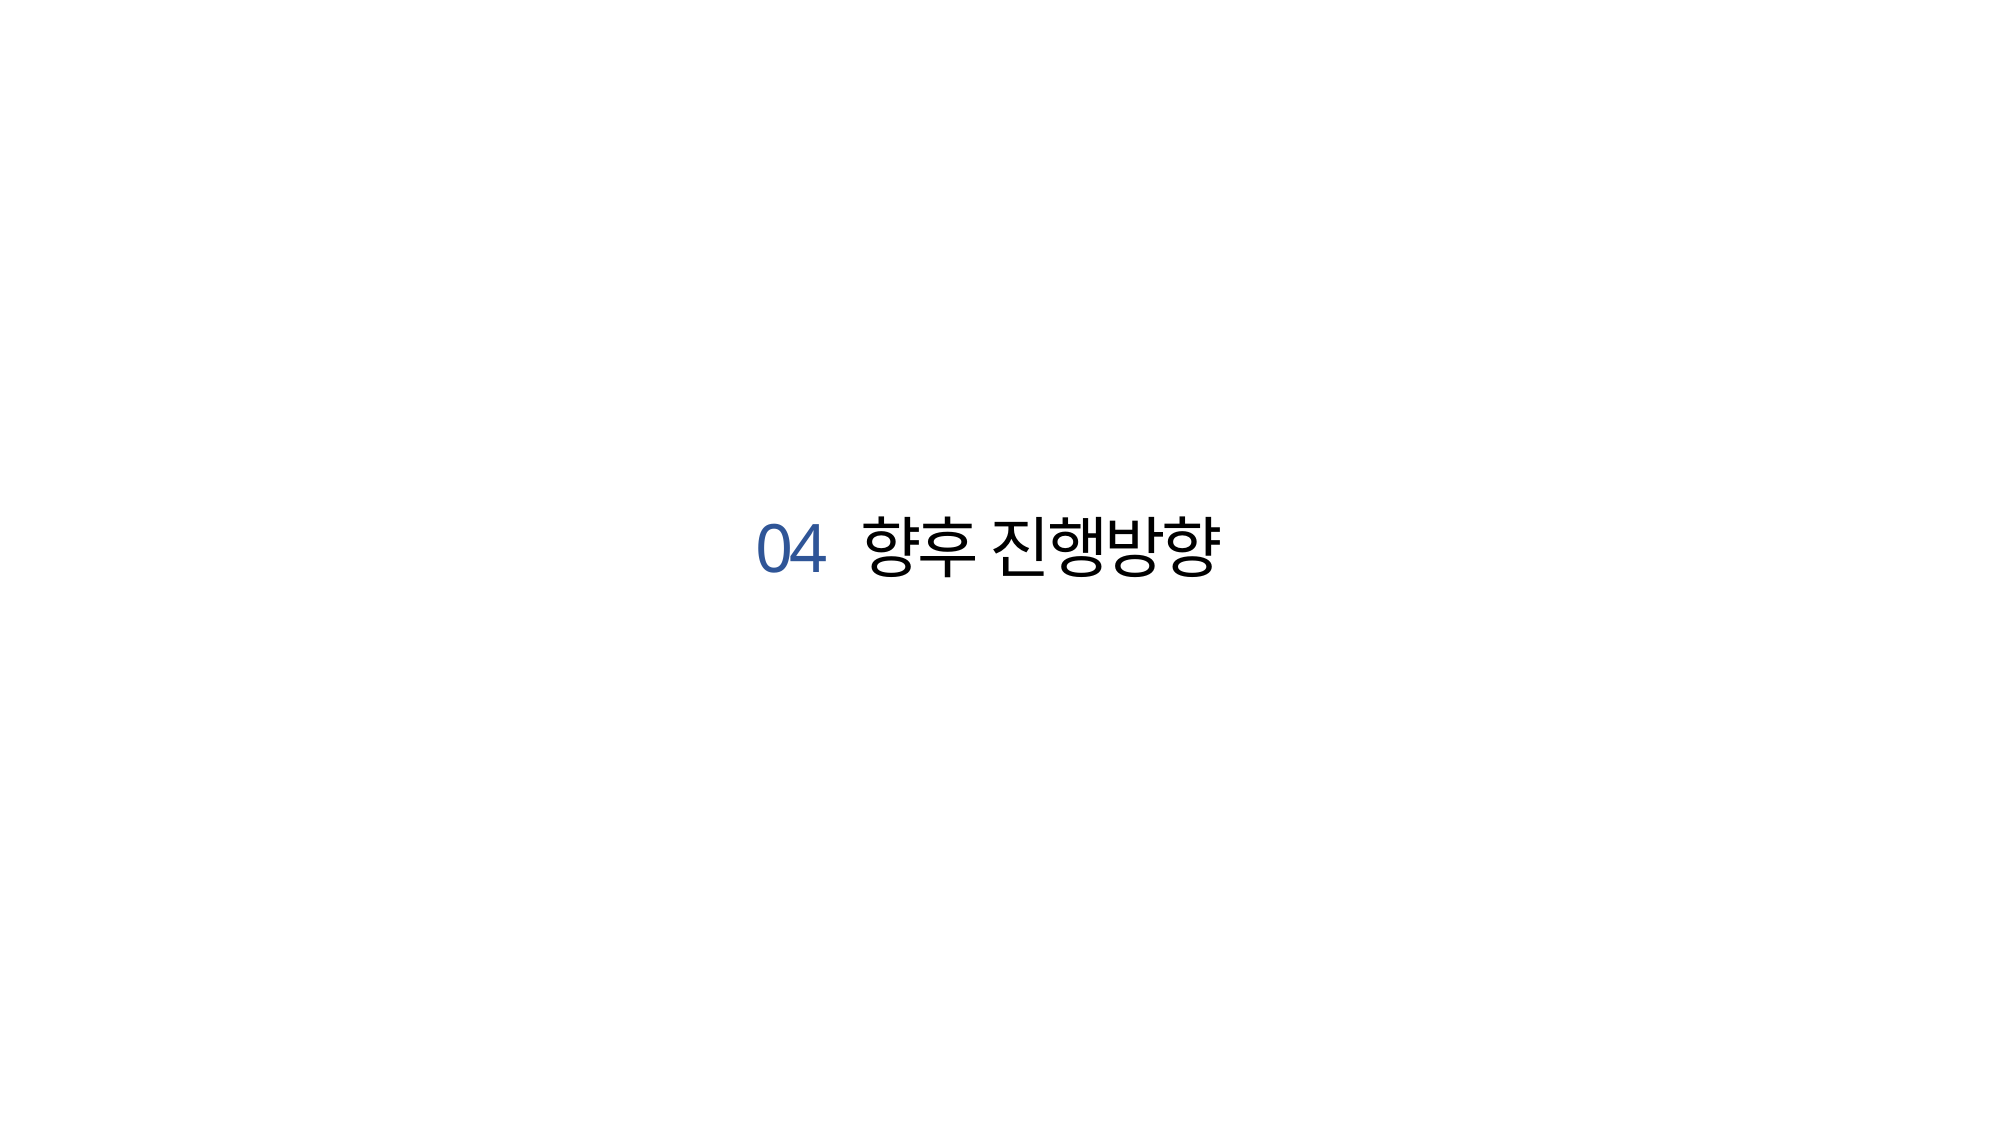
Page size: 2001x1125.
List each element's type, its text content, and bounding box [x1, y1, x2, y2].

text_box 04 향후 진행방향 [740, 498, 1260, 593]
